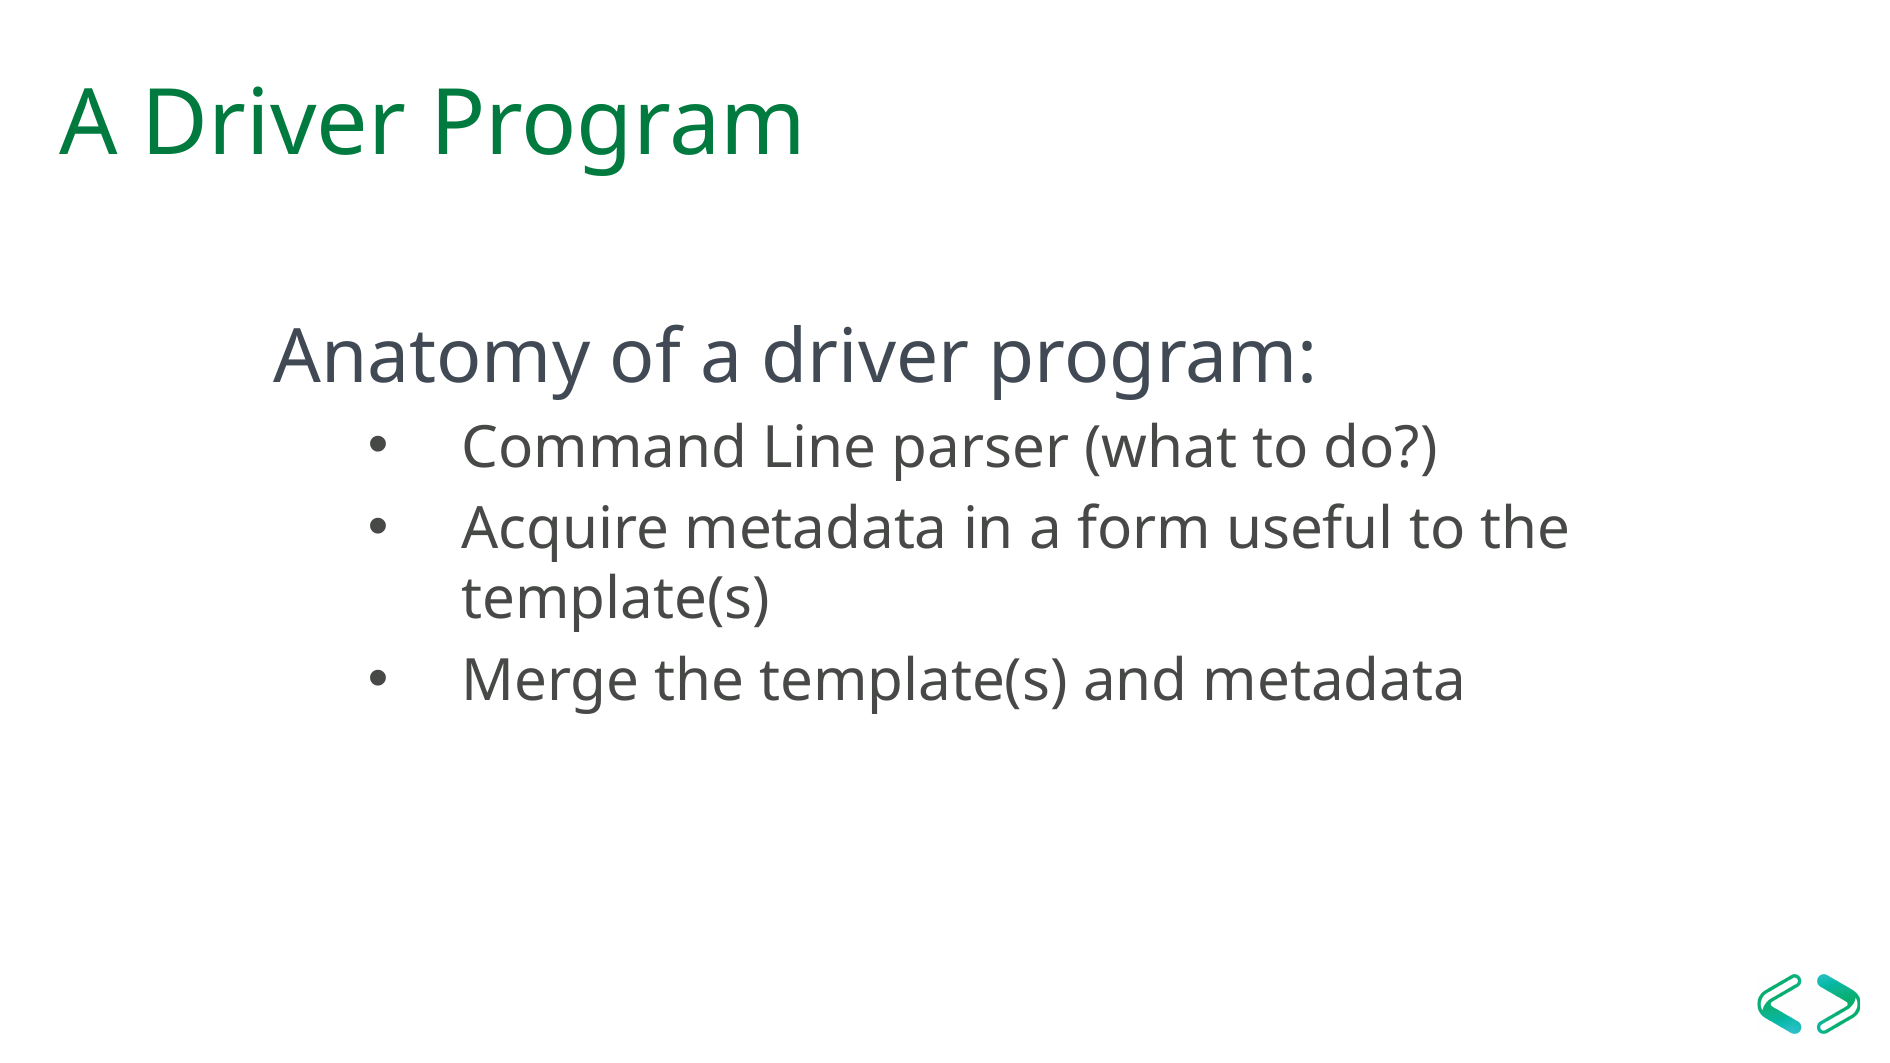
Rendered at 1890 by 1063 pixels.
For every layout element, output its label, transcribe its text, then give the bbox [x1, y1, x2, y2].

title A Driver Program [59, 59, 1831, 178]
list Anatomy of a driver program: Command Line parser (what to do?) Acquire metadata in a form useful to the template(s) Merge the template(s) and metadata [273, 307, 1787, 856]
